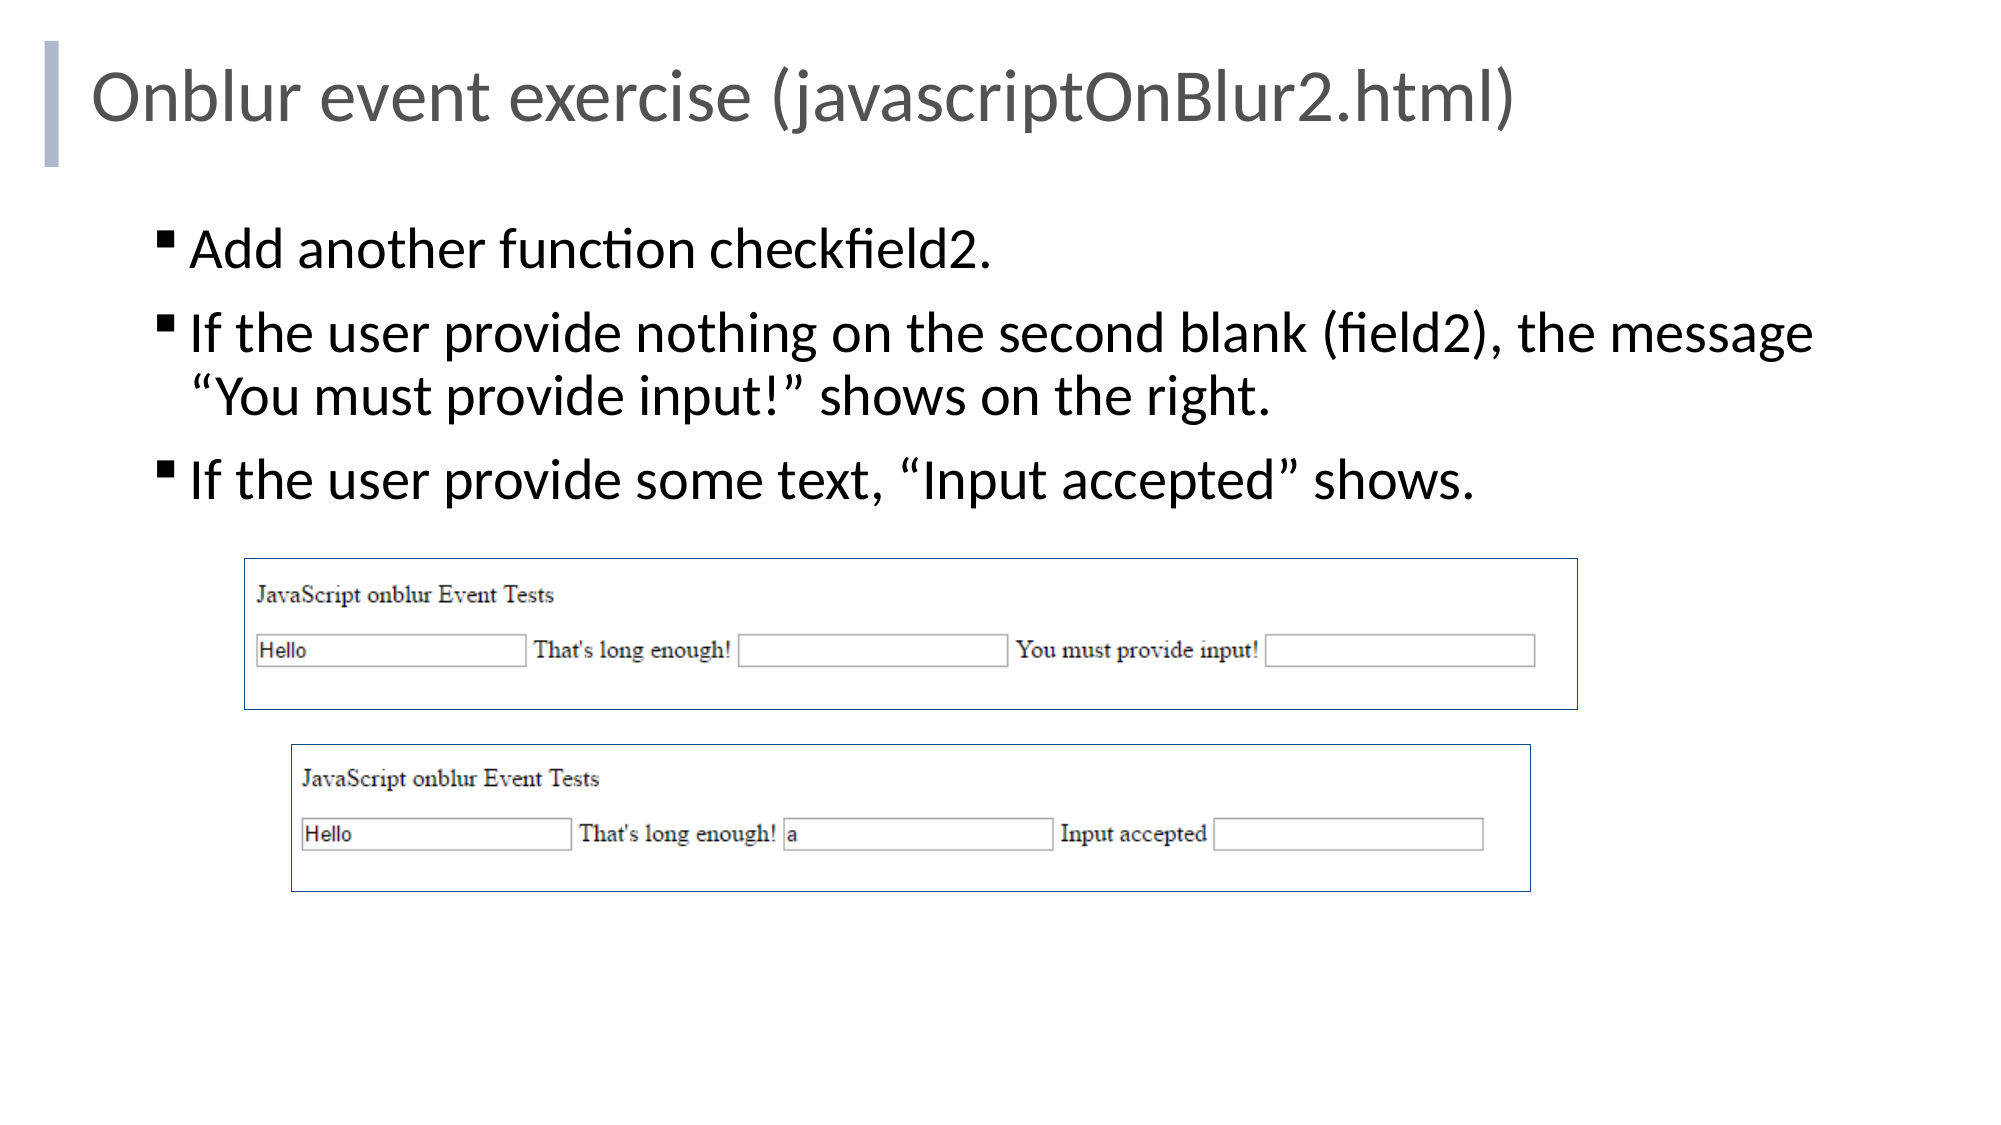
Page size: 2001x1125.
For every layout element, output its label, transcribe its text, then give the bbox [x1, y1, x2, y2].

picture [244, 557, 1578, 710]
title Onblur event exercise (javascriptOnBlur2.html) [76, 59, 1802, 135]
list Add another function checkfield2. If the user provide nothing on the second blank (field2), the message “You must provide input!” shows on the right. If the user provide some text, “Input accepted” shows. [137, 211, 1863, 1014]
picture [291, 744, 1531, 892]
